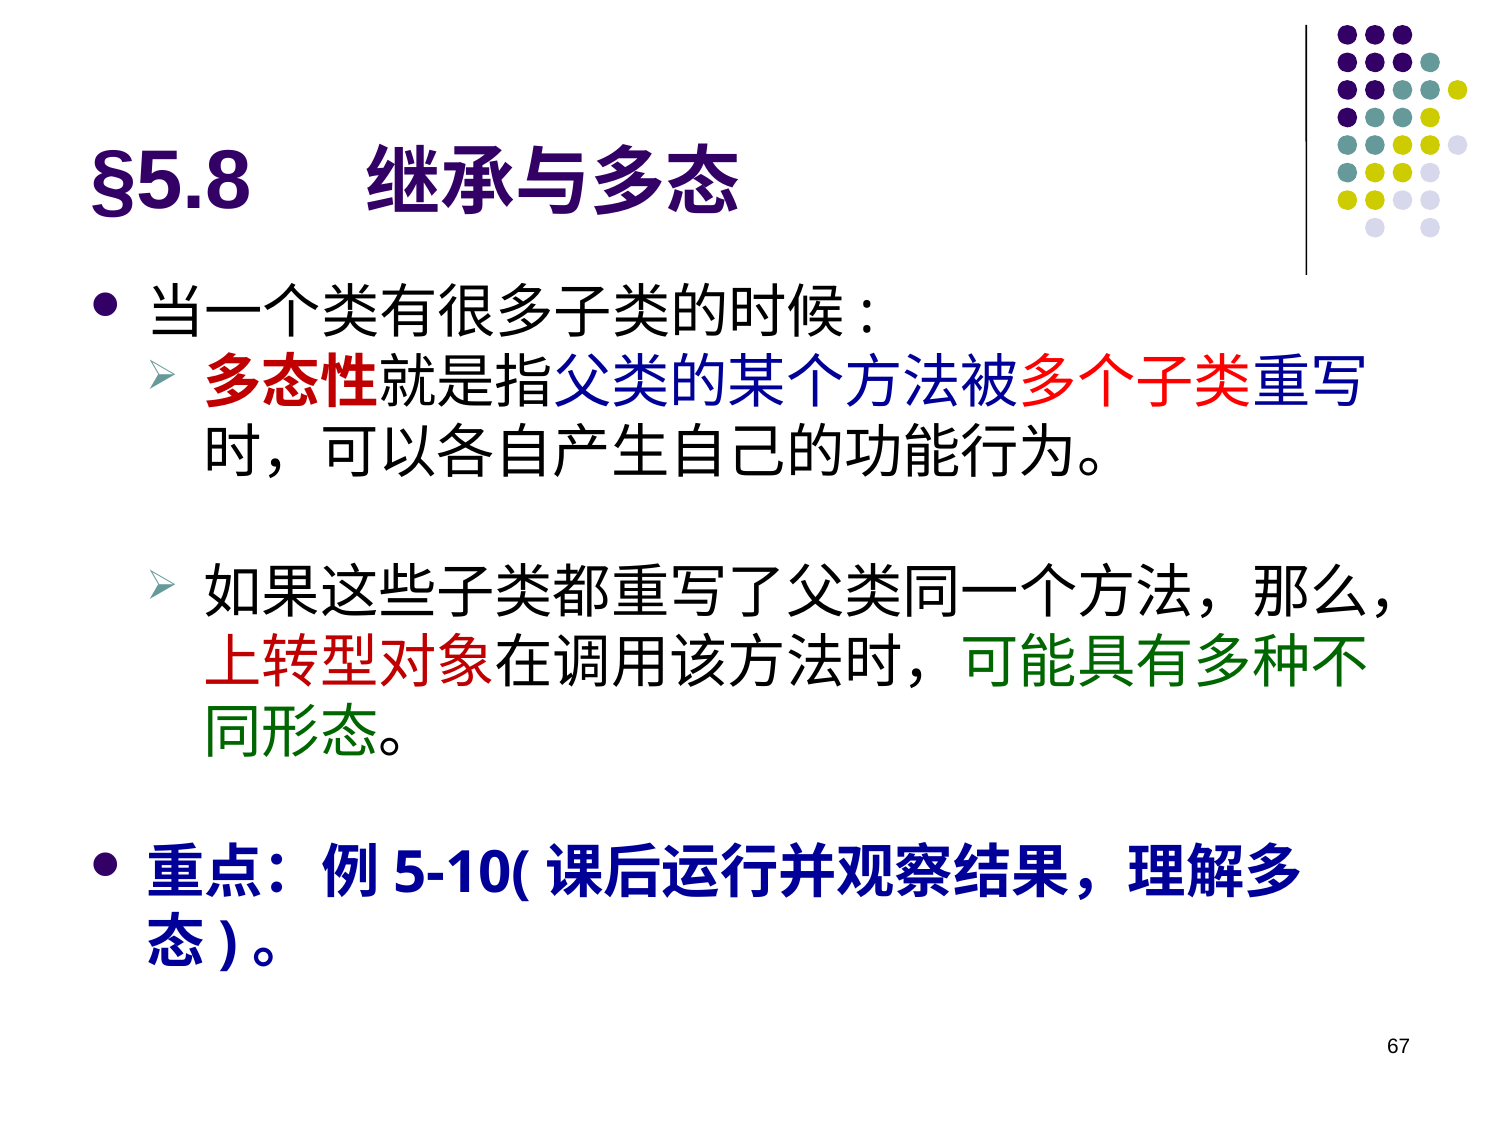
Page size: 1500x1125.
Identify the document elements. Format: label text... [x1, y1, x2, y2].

title §5.8 继承与多态 [74, 19, 1313, 233]
slide_number 67 [1074, 1024, 1426, 1101]
list 当一个类有很多子类的时候: 多态性就是指父类的某个方法被多个子类重写时，可以各自产生自己的功能行为。 如果这些子类都重写了父类同一个方法，那么，上转型对象在调用该方法时，可能具有多种不同形态。 重点：例5-10(课后运行并观察结果，理解多态)。 [74, 266, 1426, 1006]
